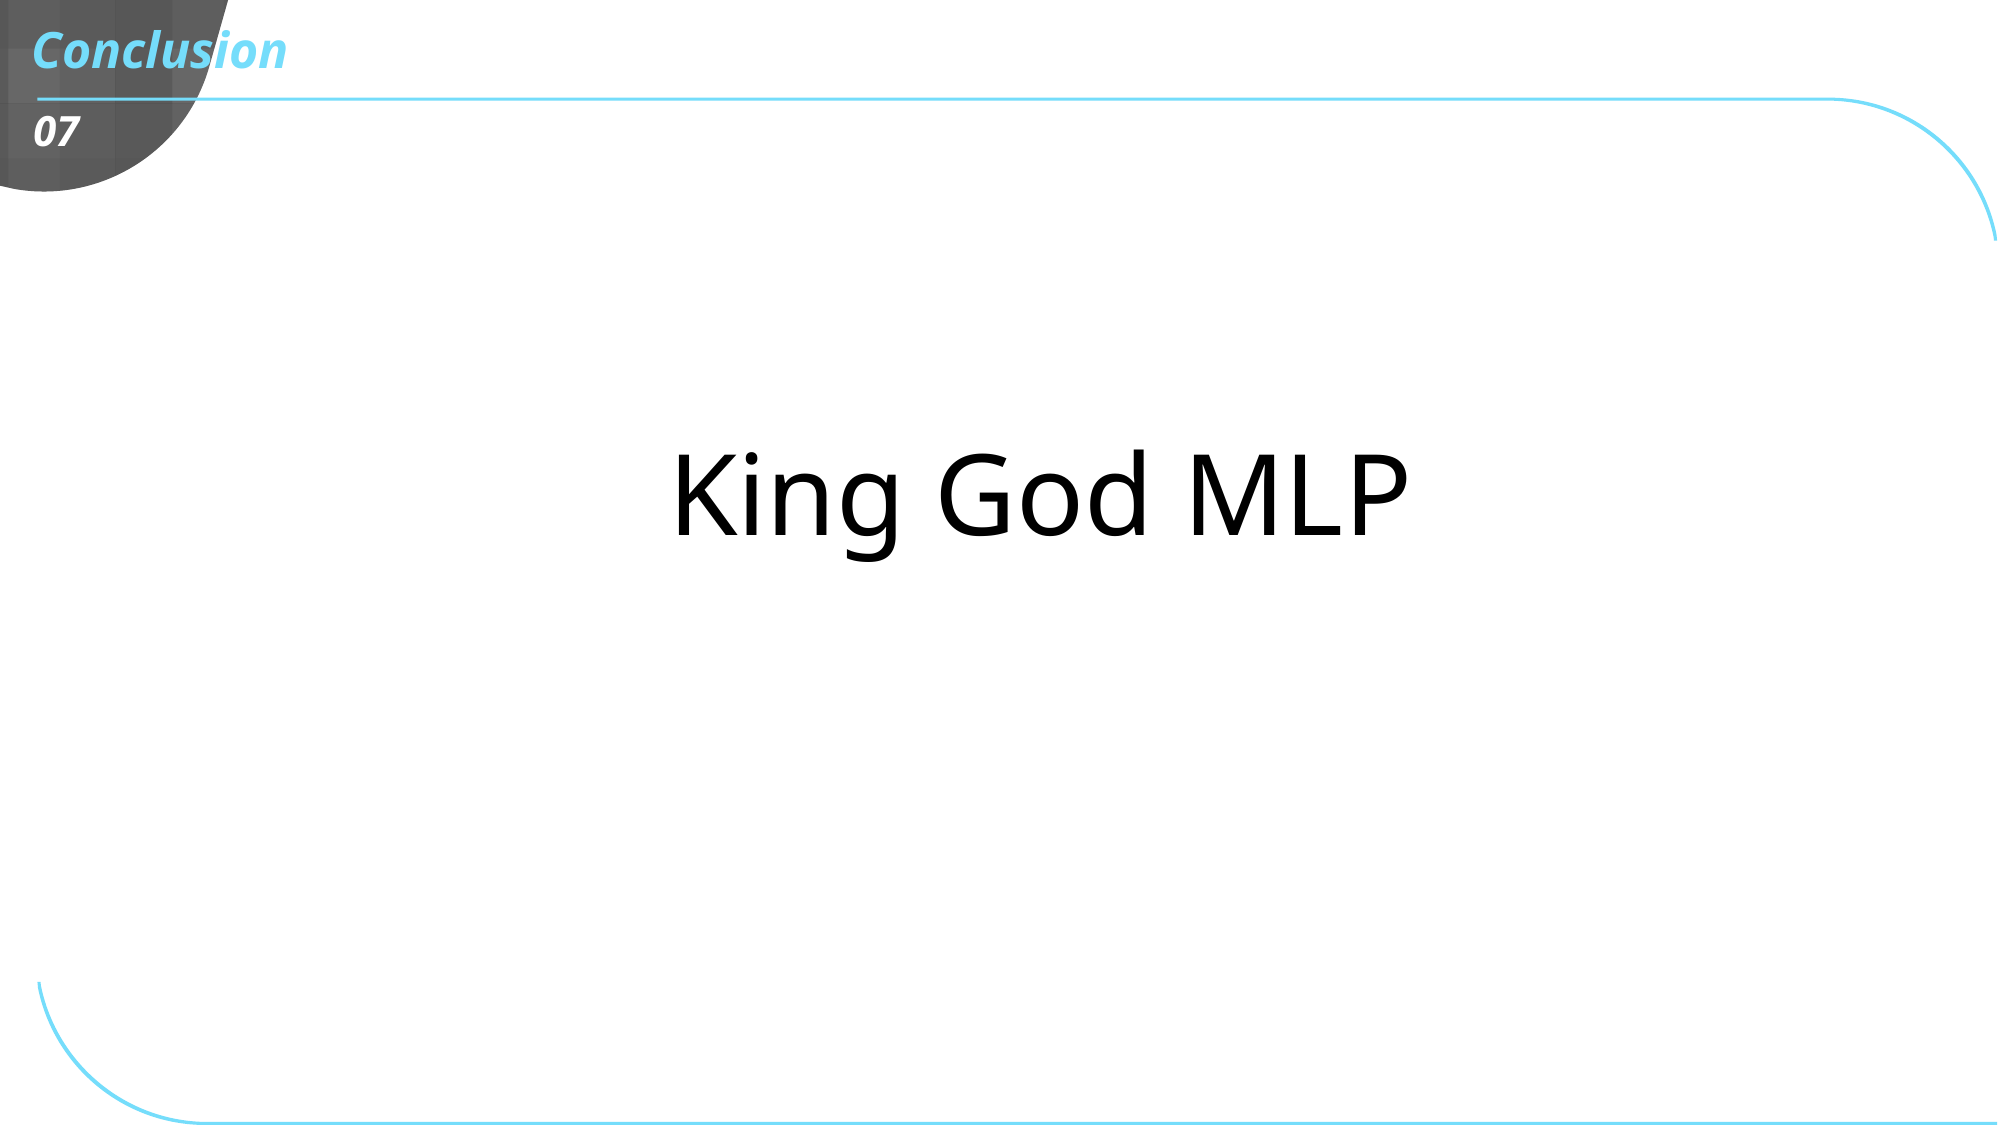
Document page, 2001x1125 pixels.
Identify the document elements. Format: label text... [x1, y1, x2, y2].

text_box [36, 980, 1999, 1125]
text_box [0, 0, 200, 207]
text_box Conclusion [200, 10, 837, 86]
text_box King God MLP [653, 415, 1428, 566]
text_box [200, 96, 1999, 242]
